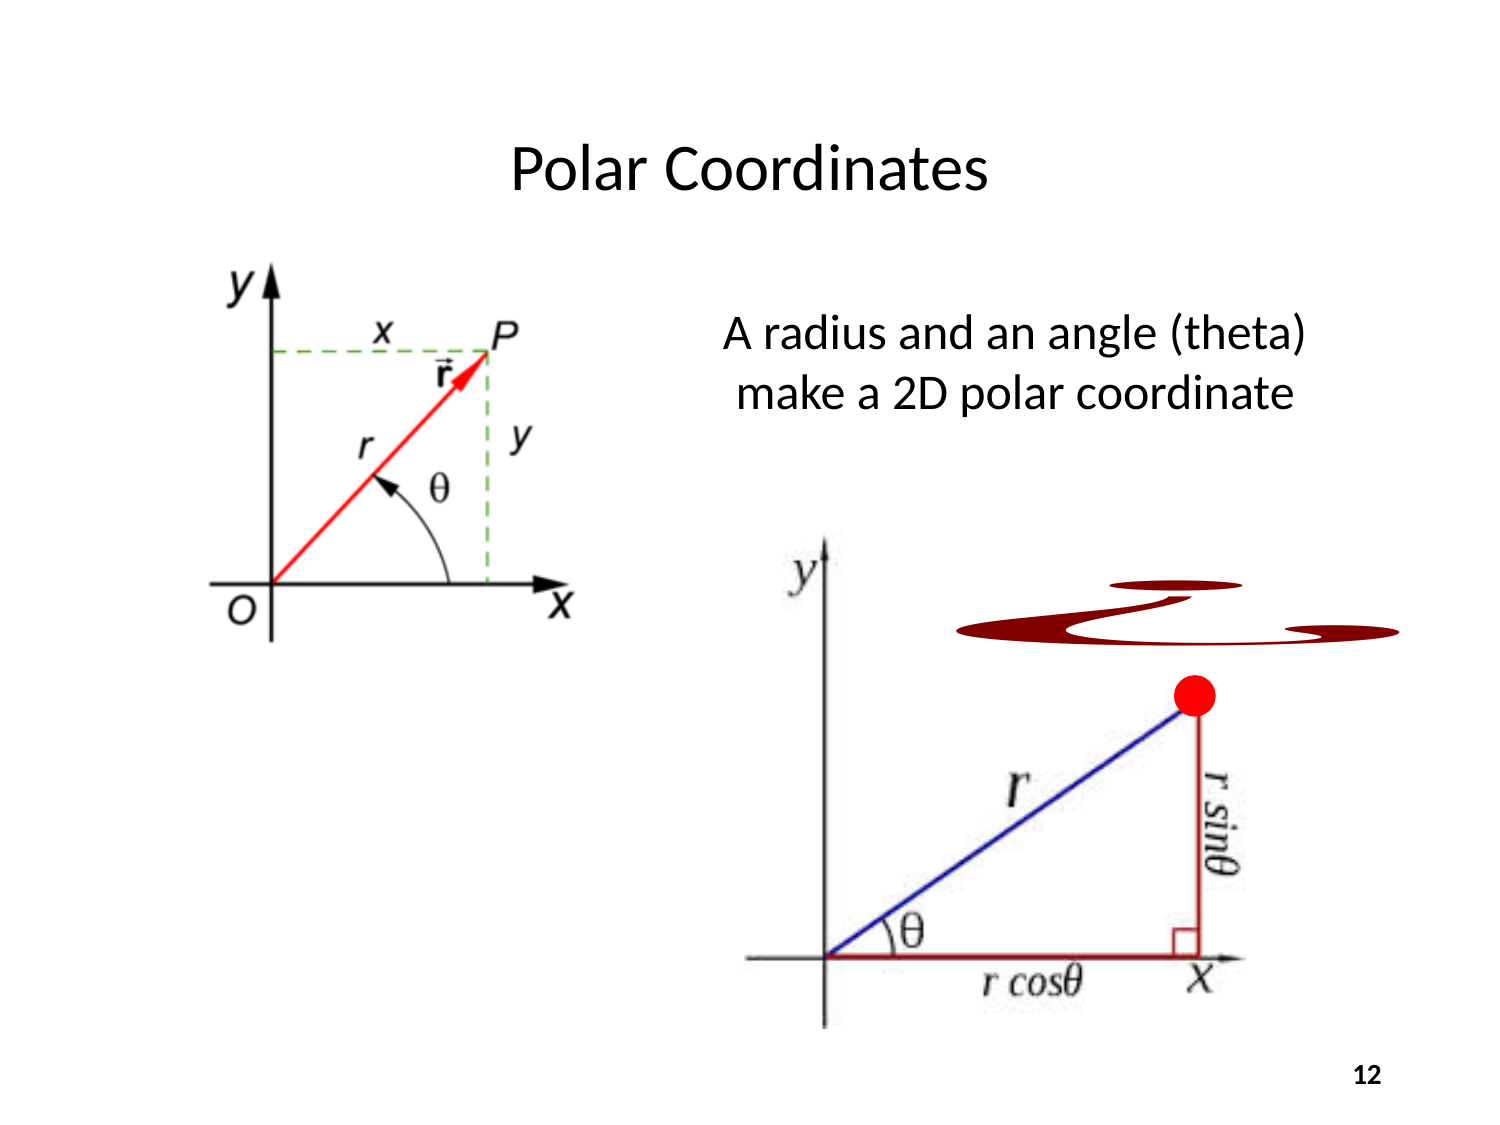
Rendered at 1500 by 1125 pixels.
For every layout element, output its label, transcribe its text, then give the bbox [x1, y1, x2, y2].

picture [743, 531, 1246, 1029]
title Polar Coordinates [103, 59, 1397, 278]
slide_number 12 [1059, 1042, 1397, 1103]
picture [172, 255, 634, 661]
text_box A radius and an angle (theta) make a 2D polar coordinate [673, 291, 1357, 427]
